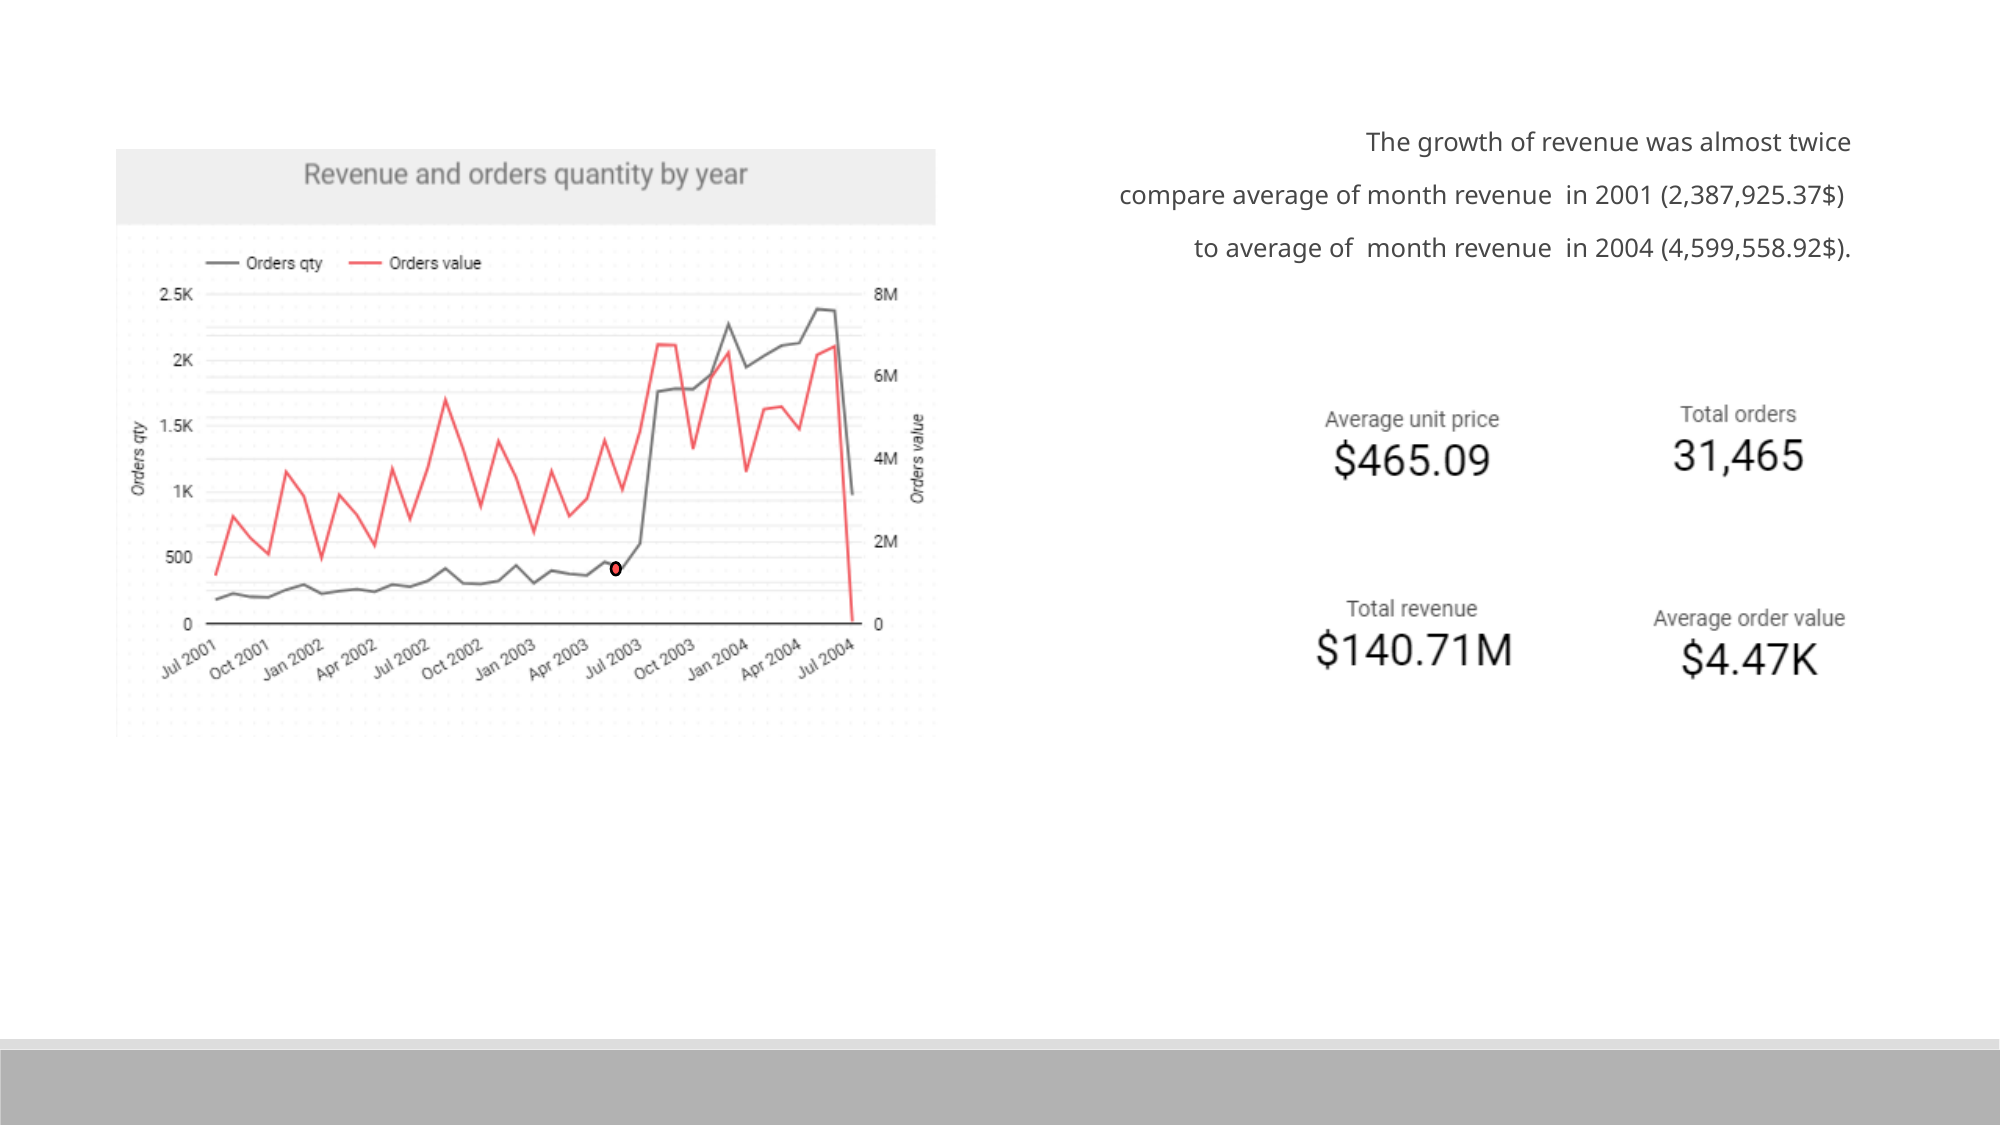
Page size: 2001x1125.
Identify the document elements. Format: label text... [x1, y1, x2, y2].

picture [115, 148, 939, 738]
picture [1631, 589, 1868, 705]
text_box The growth of revenue was almost twice compare average of month revenue in 2001 (2,387,925.37$) to average of month revenue in 2004 (4,599,558.92$). [1059, 121, 1867, 329]
picture [1297, 589, 1537, 697]
picture [1297, 380, 1531, 518]
picture [1631, 385, 1848, 512]
